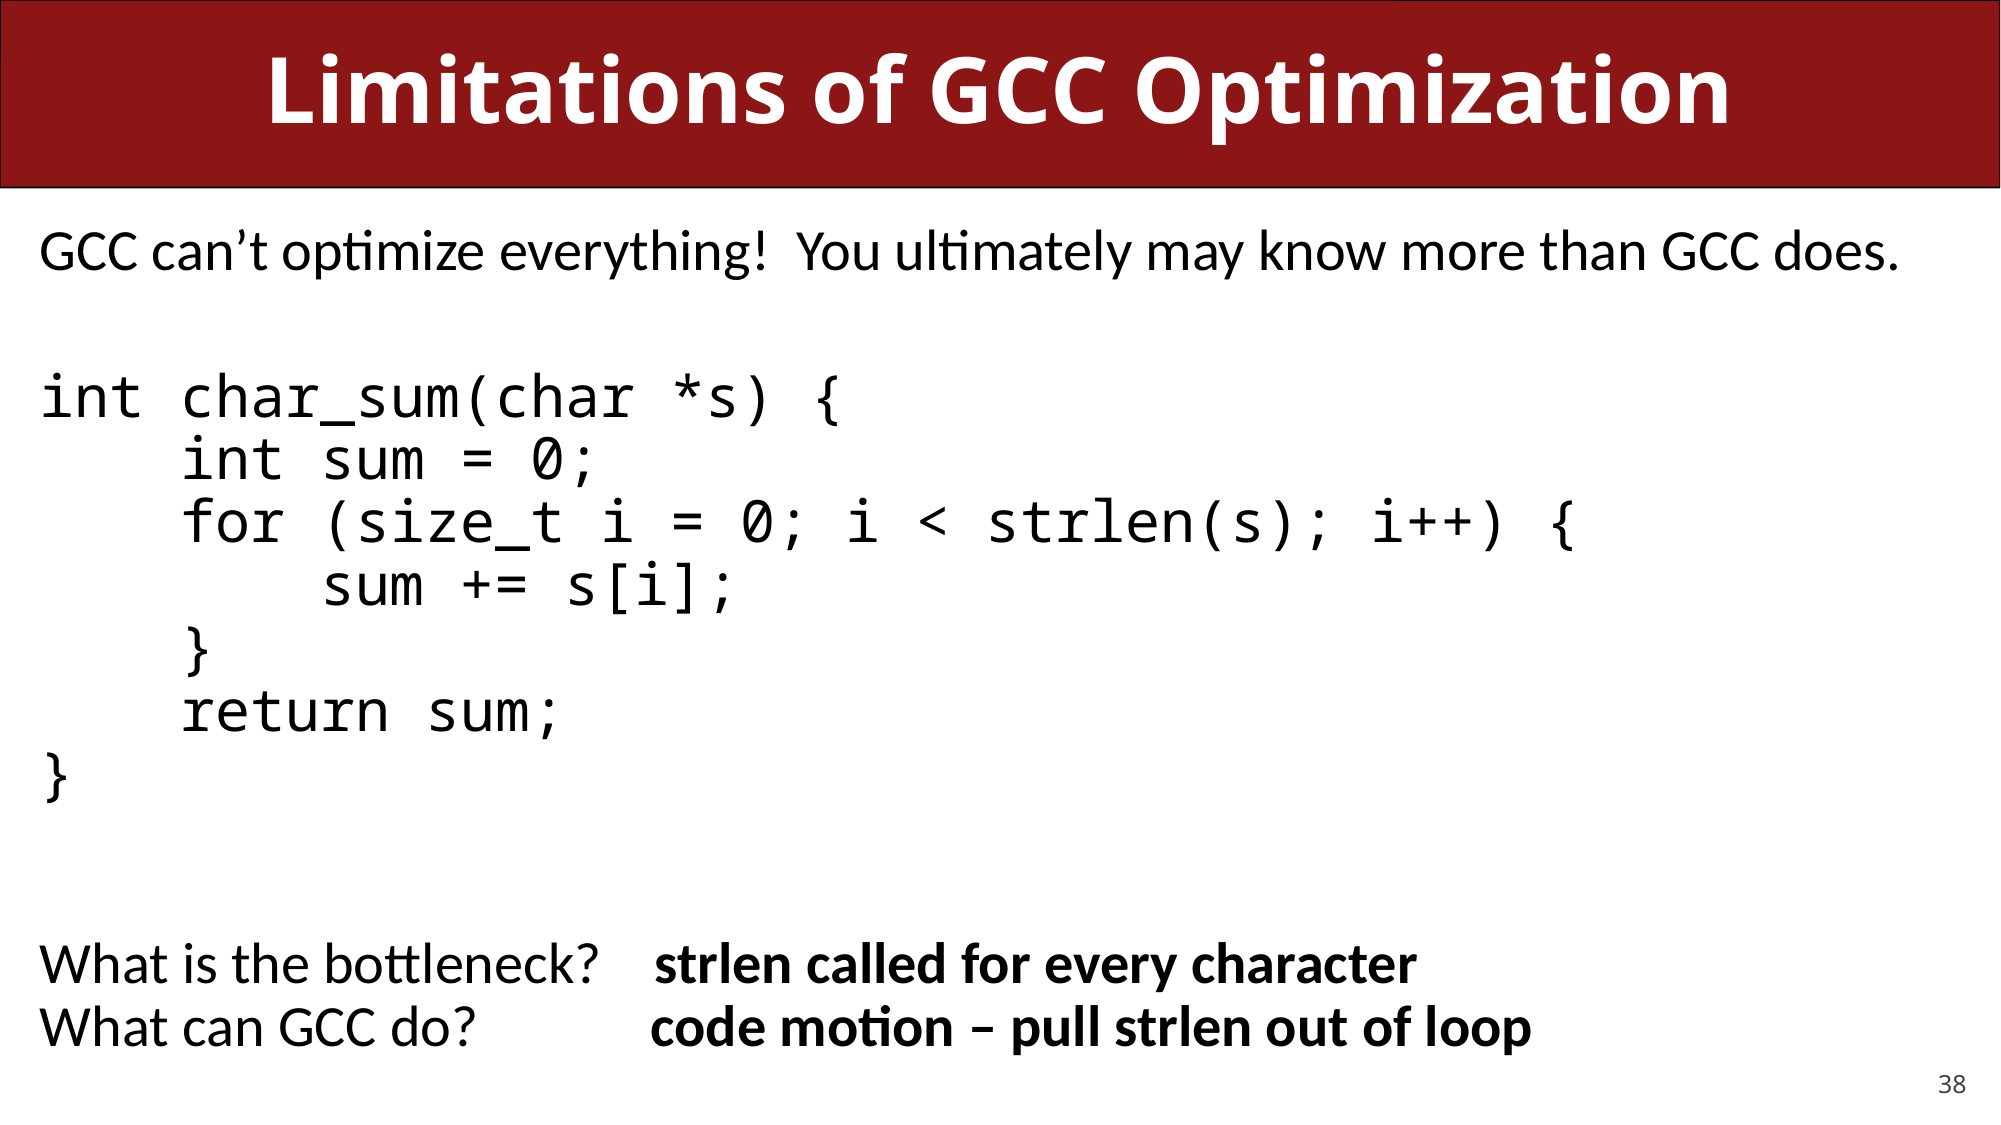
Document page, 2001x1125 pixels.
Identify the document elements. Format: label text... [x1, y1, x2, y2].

title Limitations of GCC Optimization [75, 0, 1925, 188]
list GCC can’t optimize everything! You ultimately may know more than GCC does. int char_sum(char *s) { int sum = 0; for (size_t i = 0; i < strlen(s); i++) { sum += s[i]; } return sum; } What is the bottleneck? strlen called for every character What can GCC do? code motion – pull strlen out of loop [24, 212, 1963, 1063]
